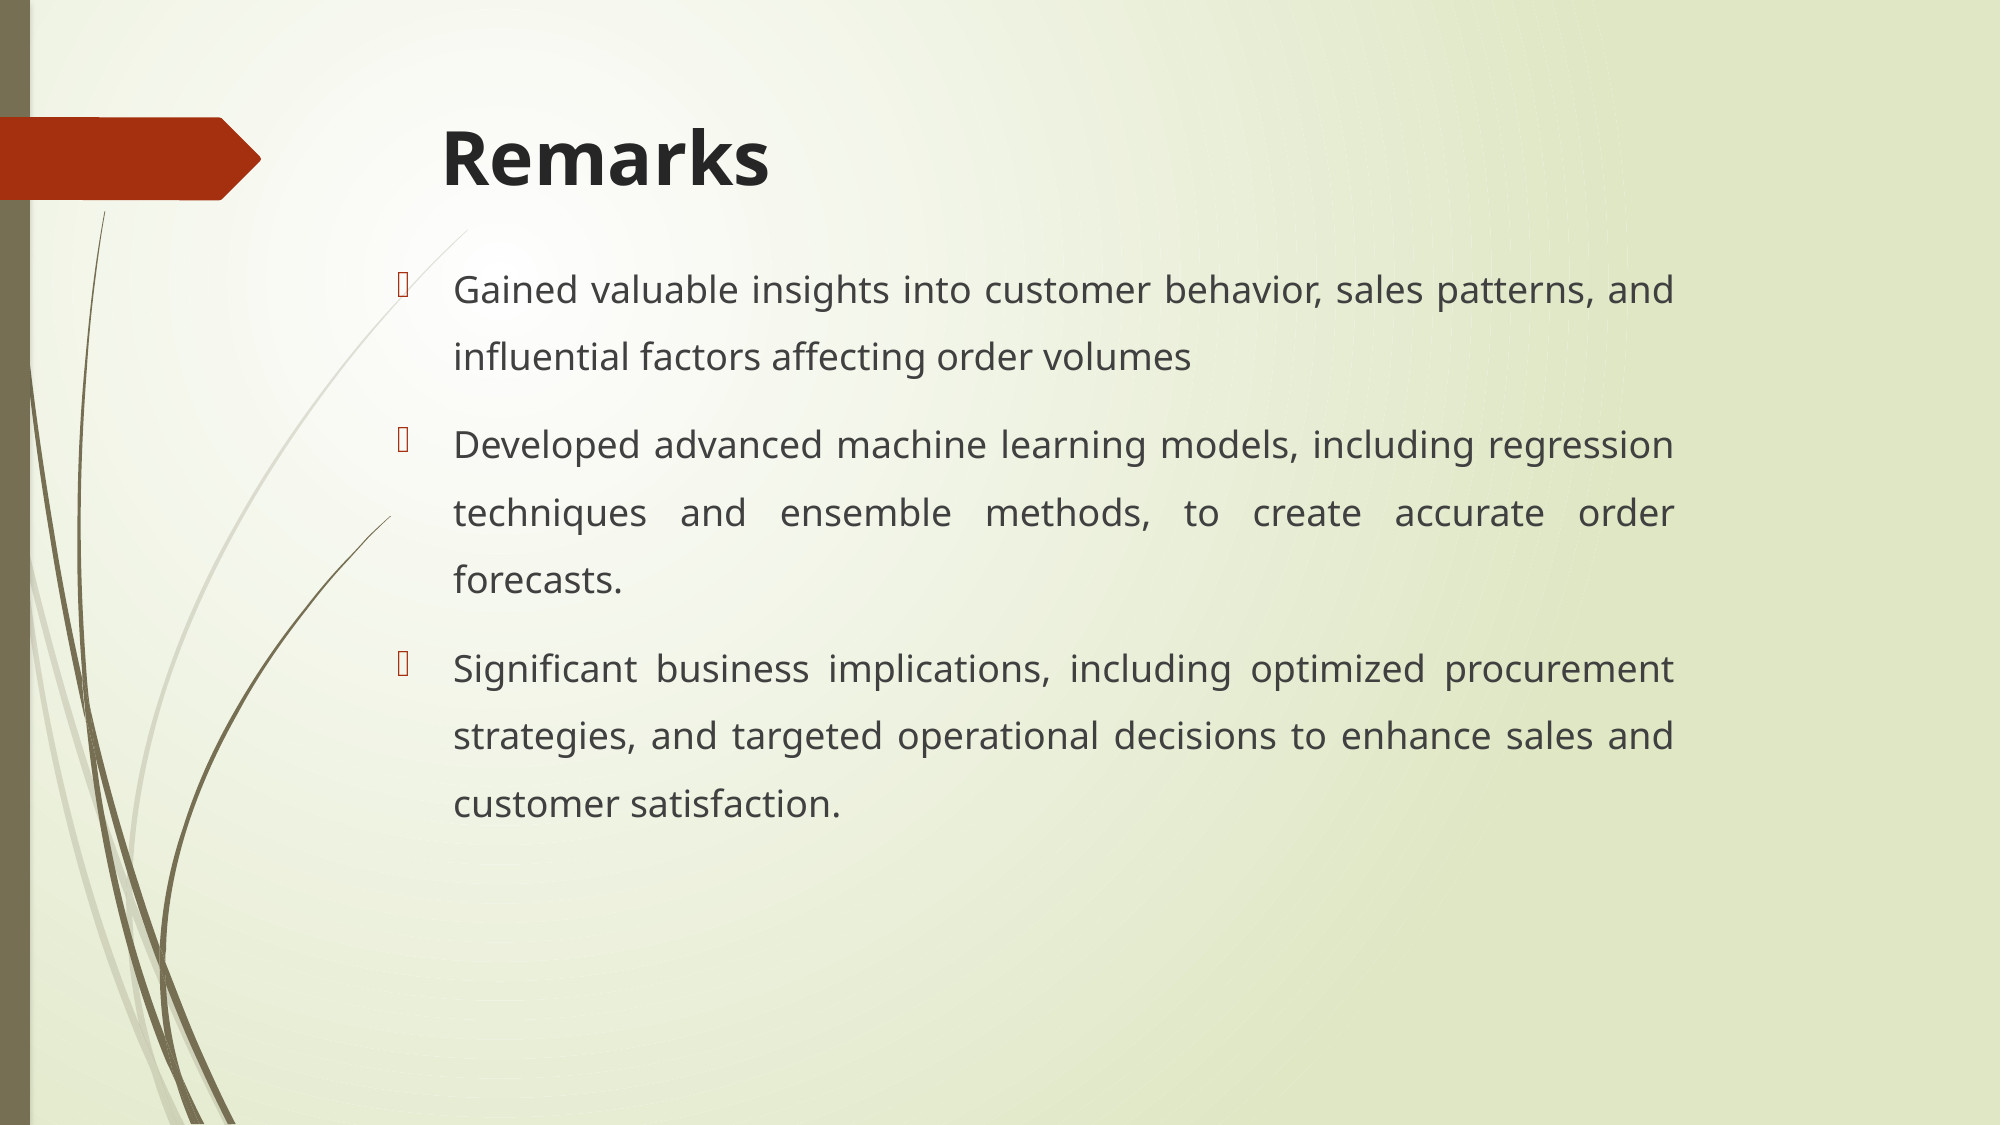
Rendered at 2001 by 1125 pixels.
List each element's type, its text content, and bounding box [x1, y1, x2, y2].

title Remarks [425, 102, 1888, 313]
list Gained valuable insights into customer behavior, sales patterns, and influential factors affecting order volumes Developed advanced machine learning models, including regression techniques and ensemble methods, to create accurate order forecasts. Significant business implications, including optimized procurement strategies, and targeted operational decisions to enhance sales and customer satisfaction. [381, 235, 1691, 1043]
